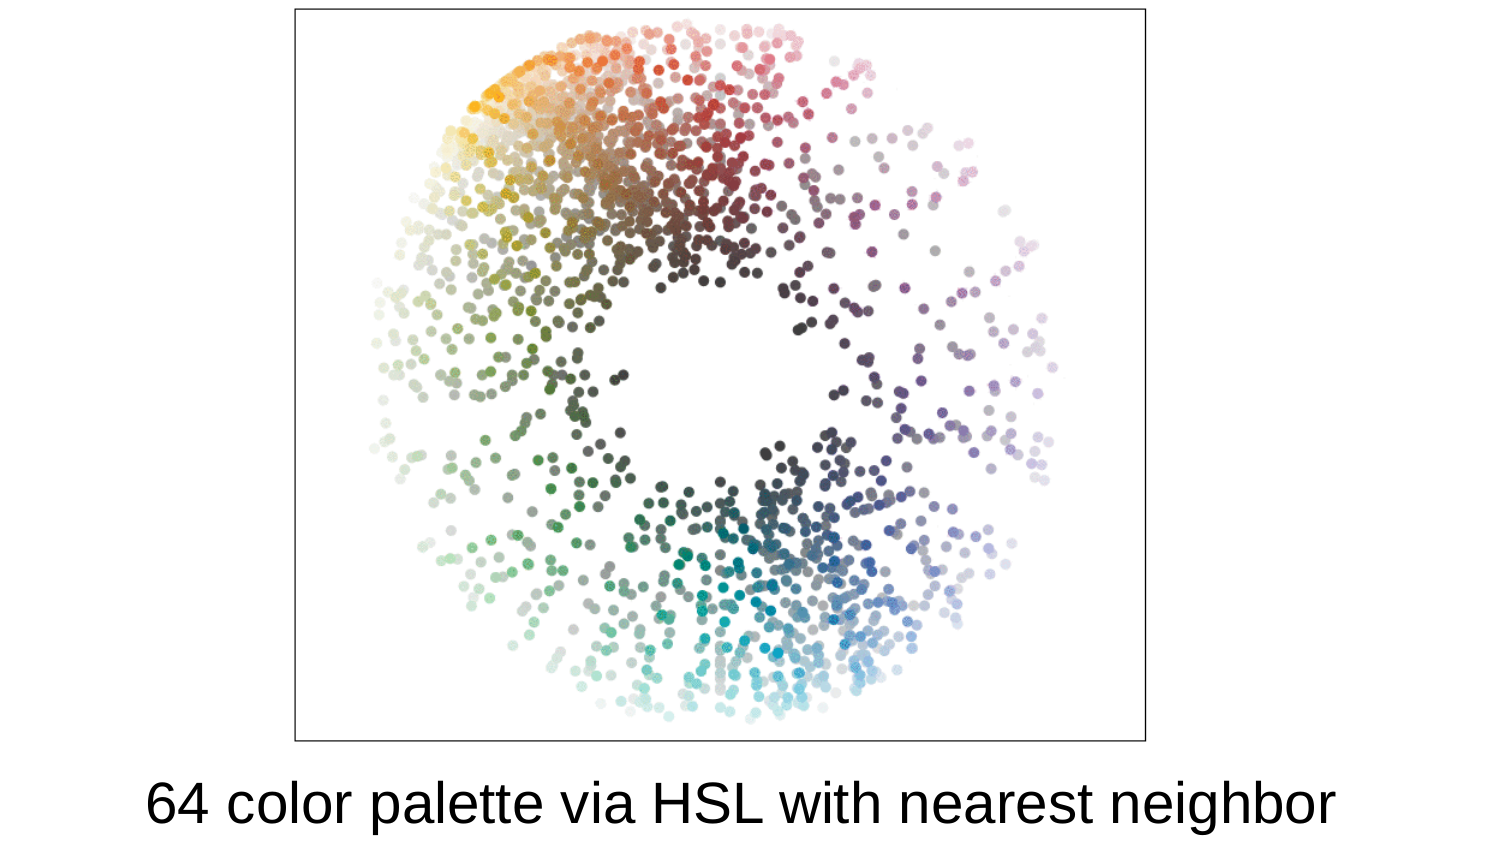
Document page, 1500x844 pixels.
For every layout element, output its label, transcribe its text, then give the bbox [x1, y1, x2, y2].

picture [285, 0, 1348, 751]
title 64 color palette via HSL with nearest neighbor [130, 749, 1370, 844]
